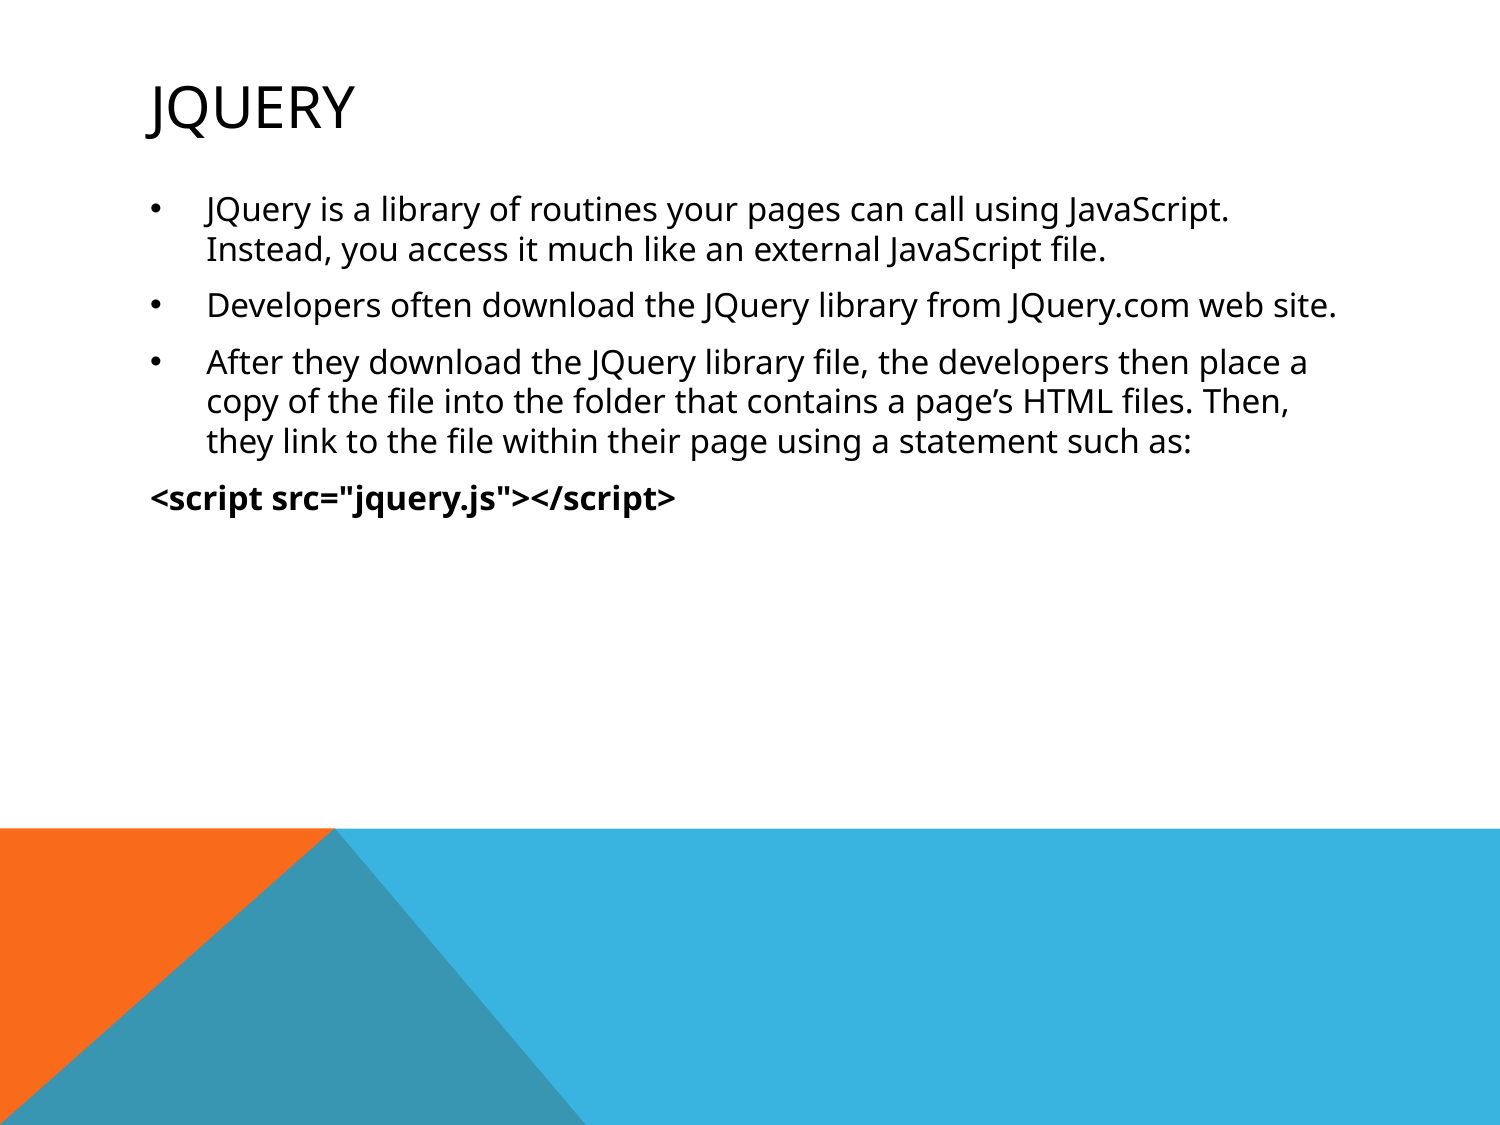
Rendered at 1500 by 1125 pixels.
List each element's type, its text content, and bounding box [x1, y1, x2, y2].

list JQuery is a library of routines your pages can call using JavaScript. Instead, you access it much like an external JavaScript file. Developers often download the JQuery library from JQuery.com web site. After they download the JQuery library file, the developers then place a copy of the file into the folder that contains a page’s HTML files. Then, they link to the file within their page using a statement such as: <script src="jquery.js"></script> [135, 180, 1369, 768]
title jquery [135, 60, 1369, 150]
